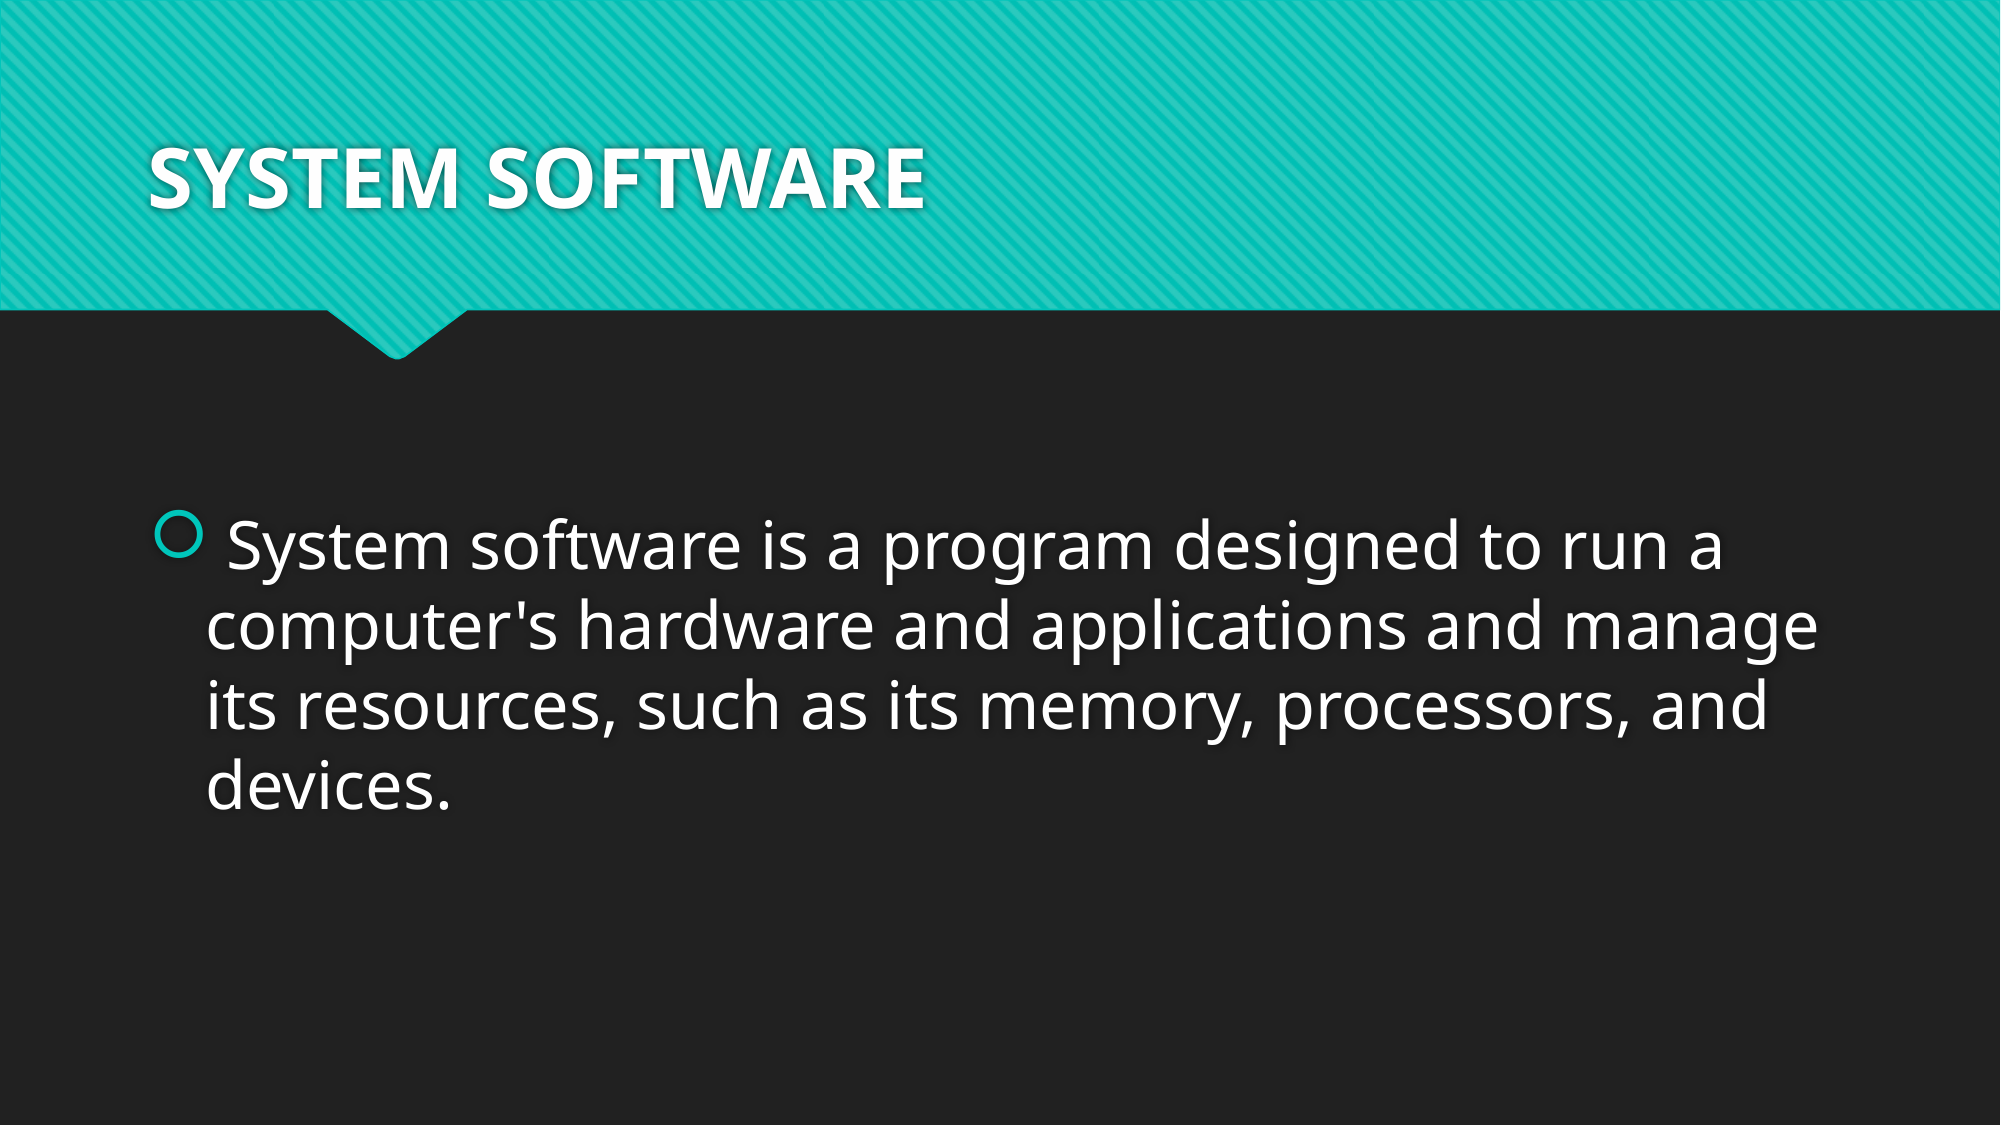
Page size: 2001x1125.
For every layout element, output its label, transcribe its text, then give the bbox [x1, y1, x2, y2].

title SYSTEM SOFTWARE [132, 73, 1868, 233]
list System software is a program designed to run a computer's hardware and applications and manage its resources, such as its memory, processors, and devices. [134, 364, 1866, 962]
